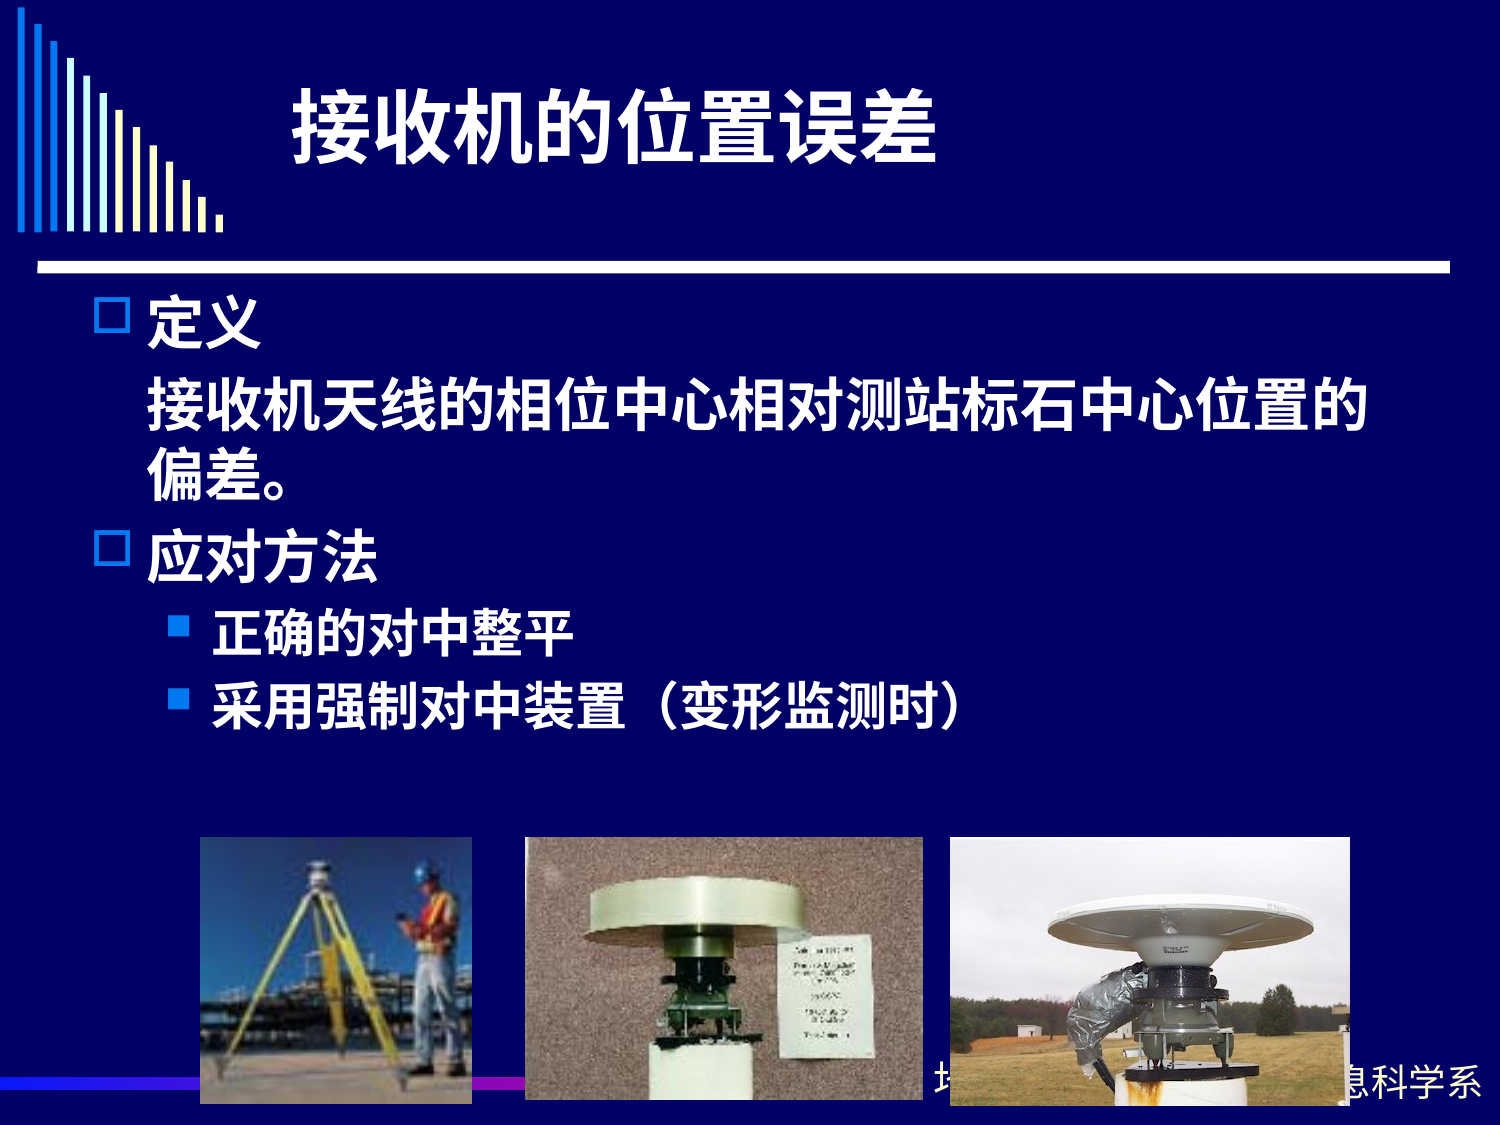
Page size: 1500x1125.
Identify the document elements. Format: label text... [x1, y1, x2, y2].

list 定义 接收机天线的相位中心相对测站标石中心位置的偏差。 应对方法 正确的对中整平 采用强制对中装置（变形监测时） [75, 278, 1425, 1006]
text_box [199, 837, 1351, 1107]
title 接收机的位置误差 [275, 19, 1425, 232]
